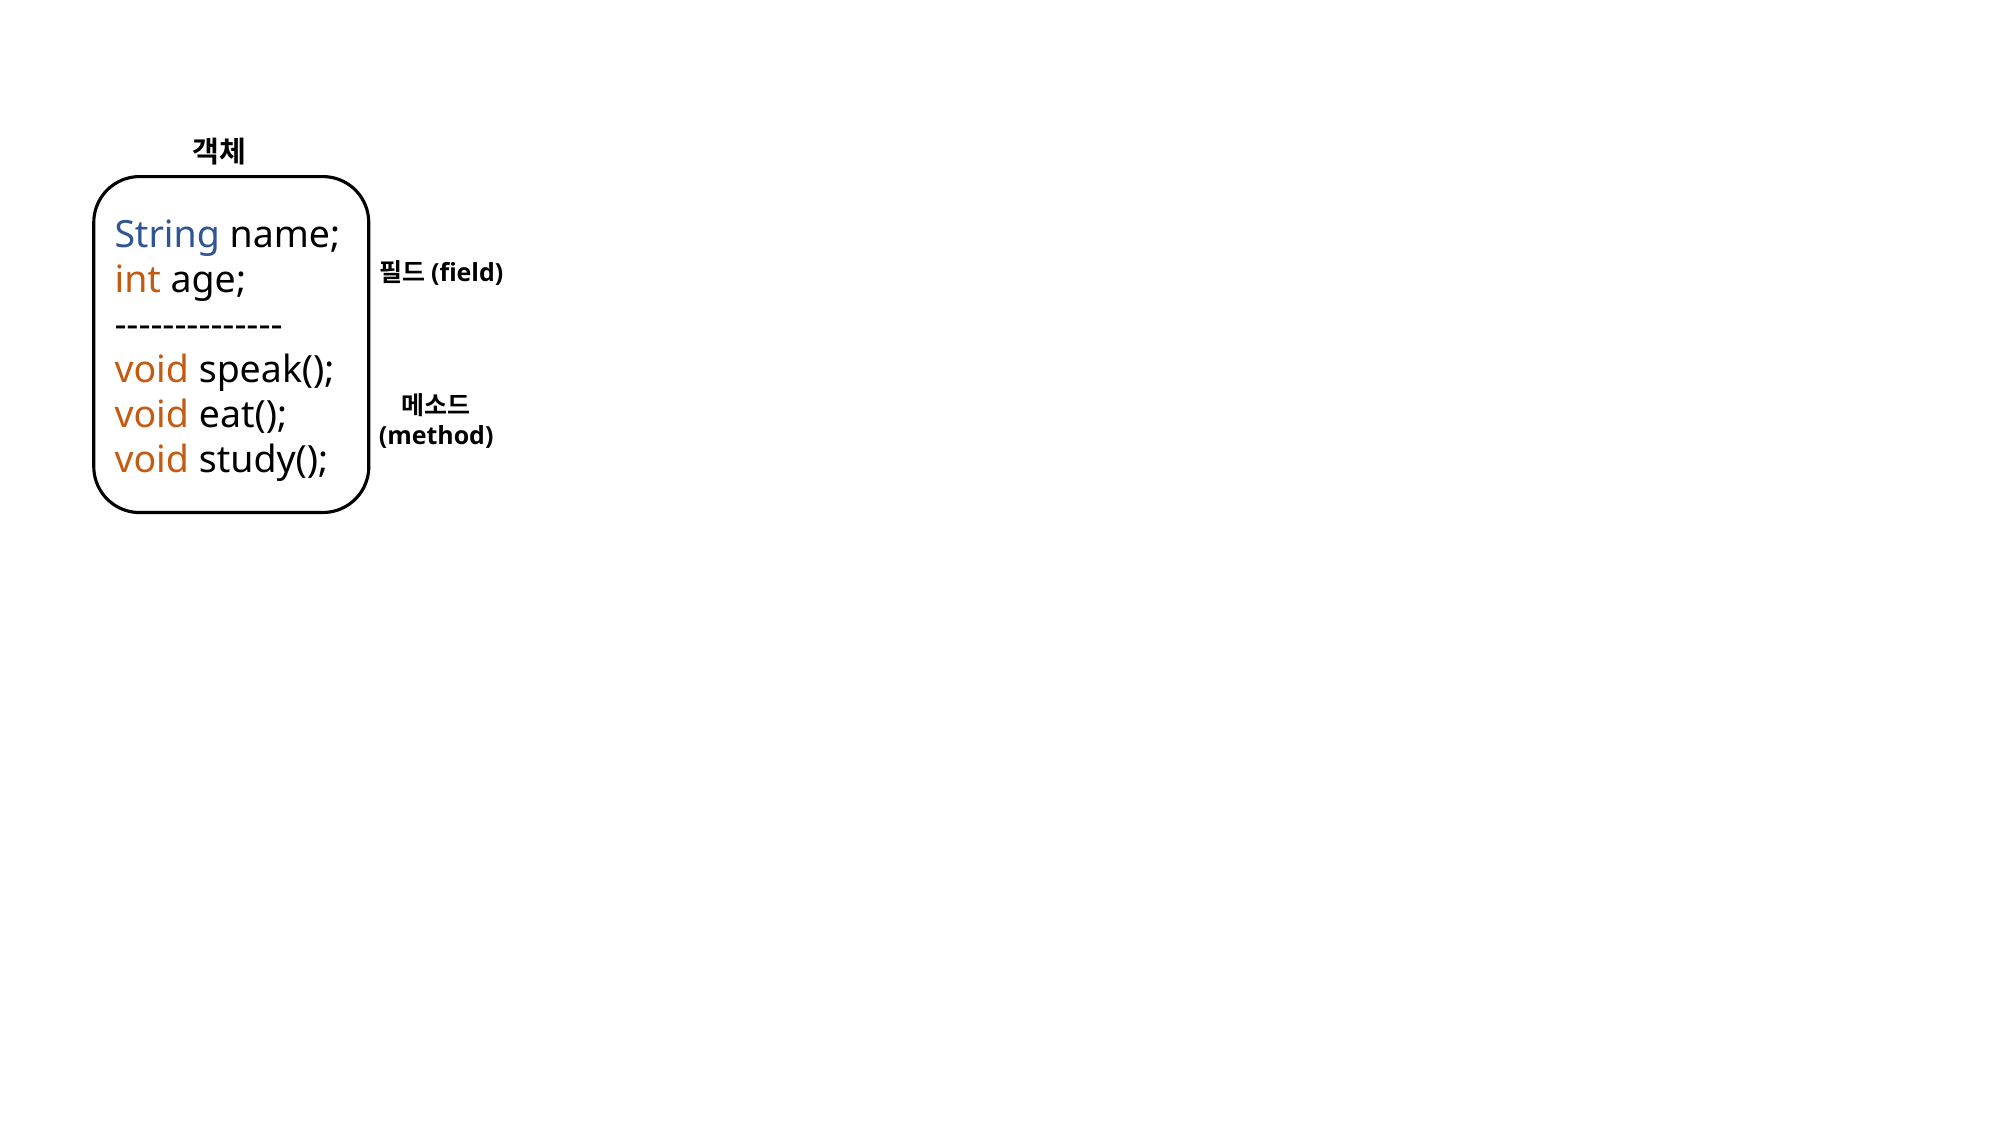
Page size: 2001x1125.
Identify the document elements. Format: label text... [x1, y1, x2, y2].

text_box 객체 [185, 126, 255, 176]
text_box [93, 176, 370, 513]
text_box 메소드 (method) [371, 382, 502, 457]
text_box 필드(field) [371, 249, 512, 295]
